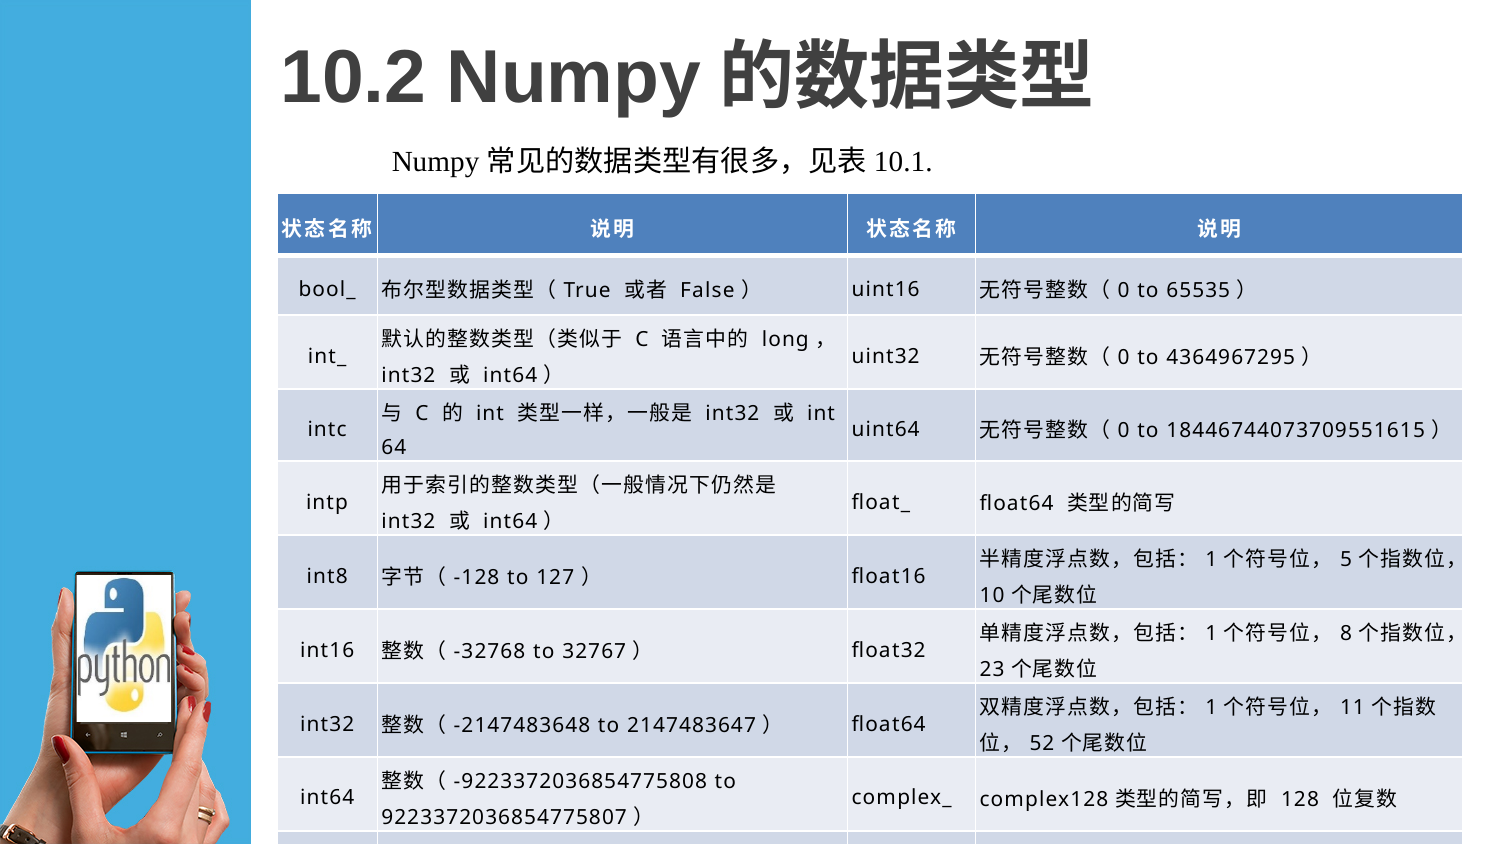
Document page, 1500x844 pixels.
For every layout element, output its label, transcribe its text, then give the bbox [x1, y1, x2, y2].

text_box Numpy常见的数据类型有很多，见表10.1. [333, 134, 1167, 185]
table_header 说明 [976, 194, 1462, 253]
table_cell 双精度浮点数，包括：1个符号位，11个指数位，52个尾数位 [976, 684, 1462, 756]
picture [0, 0, 1500, 844]
table_cell complex128类型的简写，即 128 位复数 [976, 758, 1462, 830]
table_cell float32 [848, 610, 975, 682]
table_header 状态名称 [278, 194, 377, 253]
table_header 说明 [378, 194, 847, 253]
table_cell 整数（-32768 to 32767） [378, 610, 847, 682]
table_cell 整数（-2147483648 to 2147483647） [378, 684, 847, 756]
table_header 状态名称 [848, 194, 975, 253]
table_cell intp [278, 462, 377, 534]
table_cell float_ [848, 462, 975, 534]
table_cell uint64 [848, 390, 975, 460]
table_cell int8 [278, 536, 377, 608]
table_cell bool_ [278, 258, 377, 314]
table_cell 复数，表示双 32 位浮点数（实数部分和虚数部分） [976, 832, 1462, 844]
table_cell complex_ [848, 758, 975, 830]
table_cell 无符号整数（0 to 18446744073709551615） [976, 390, 1462, 460]
title 10.2 Numpy的数据类型 [265, 0, 1500, 146]
table_cell 单精度浮点数，包括：1个符号位，8个指数位，23个尾数位 [976, 610, 1462, 682]
table_cell 布尔型数据类型（True 或者 False） [378, 258, 847, 314]
table_cell int32 [278, 684, 377, 756]
table_cell 字节（-128 to 127） [378, 536, 847, 608]
table_cell int64 [278, 758, 377, 830]
table_cell float64 类型的简写 [976, 462, 1462, 534]
table_cell float16 [848, 536, 975, 608]
table_cell complex64 [848, 832, 975, 844]
table_cell uint32 [848, 316, 975, 388]
table_cell 无符号整数（0 to 4364967295） [976, 316, 1462, 388]
table_cell 用于索引的整数类型（一般情况下仍然是 int32 或 int64） [378, 462, 847, 534]
table_cell 整数（-9223372036854775808 to 9223372036854775807） [378, 758, 847, 830]
table_cell 与 C 的 int 类型一样，一般是 int32 或 int 64 [378, 390, 847, 460]
table_cell int16 [278, 610, 377, 682]
table_cell 默认的整数类型（类似于 C 语言中的 long，int32 或 int64） [378, 316, 847, 388]
table_cell intc [278, 390, 377, 460]
table_cell float64 [848, 684, 975, 756]
table_cell 无符号整数（0 to 255） [378, 832, 847, 844]
table_cell 无符号整数（0 to 65535） [976, 258, 1462, 314]
table_cell uint16 [848, 258, 975, 314]
table_cell uint8 [278, 832, 377, 844]
table_cell int_ [278, 316, 377, 388]
table_cell 半精度浮点数，包括：1个符号位，5个指数位，10个尾数位 [976, 536, 1462, 608]
